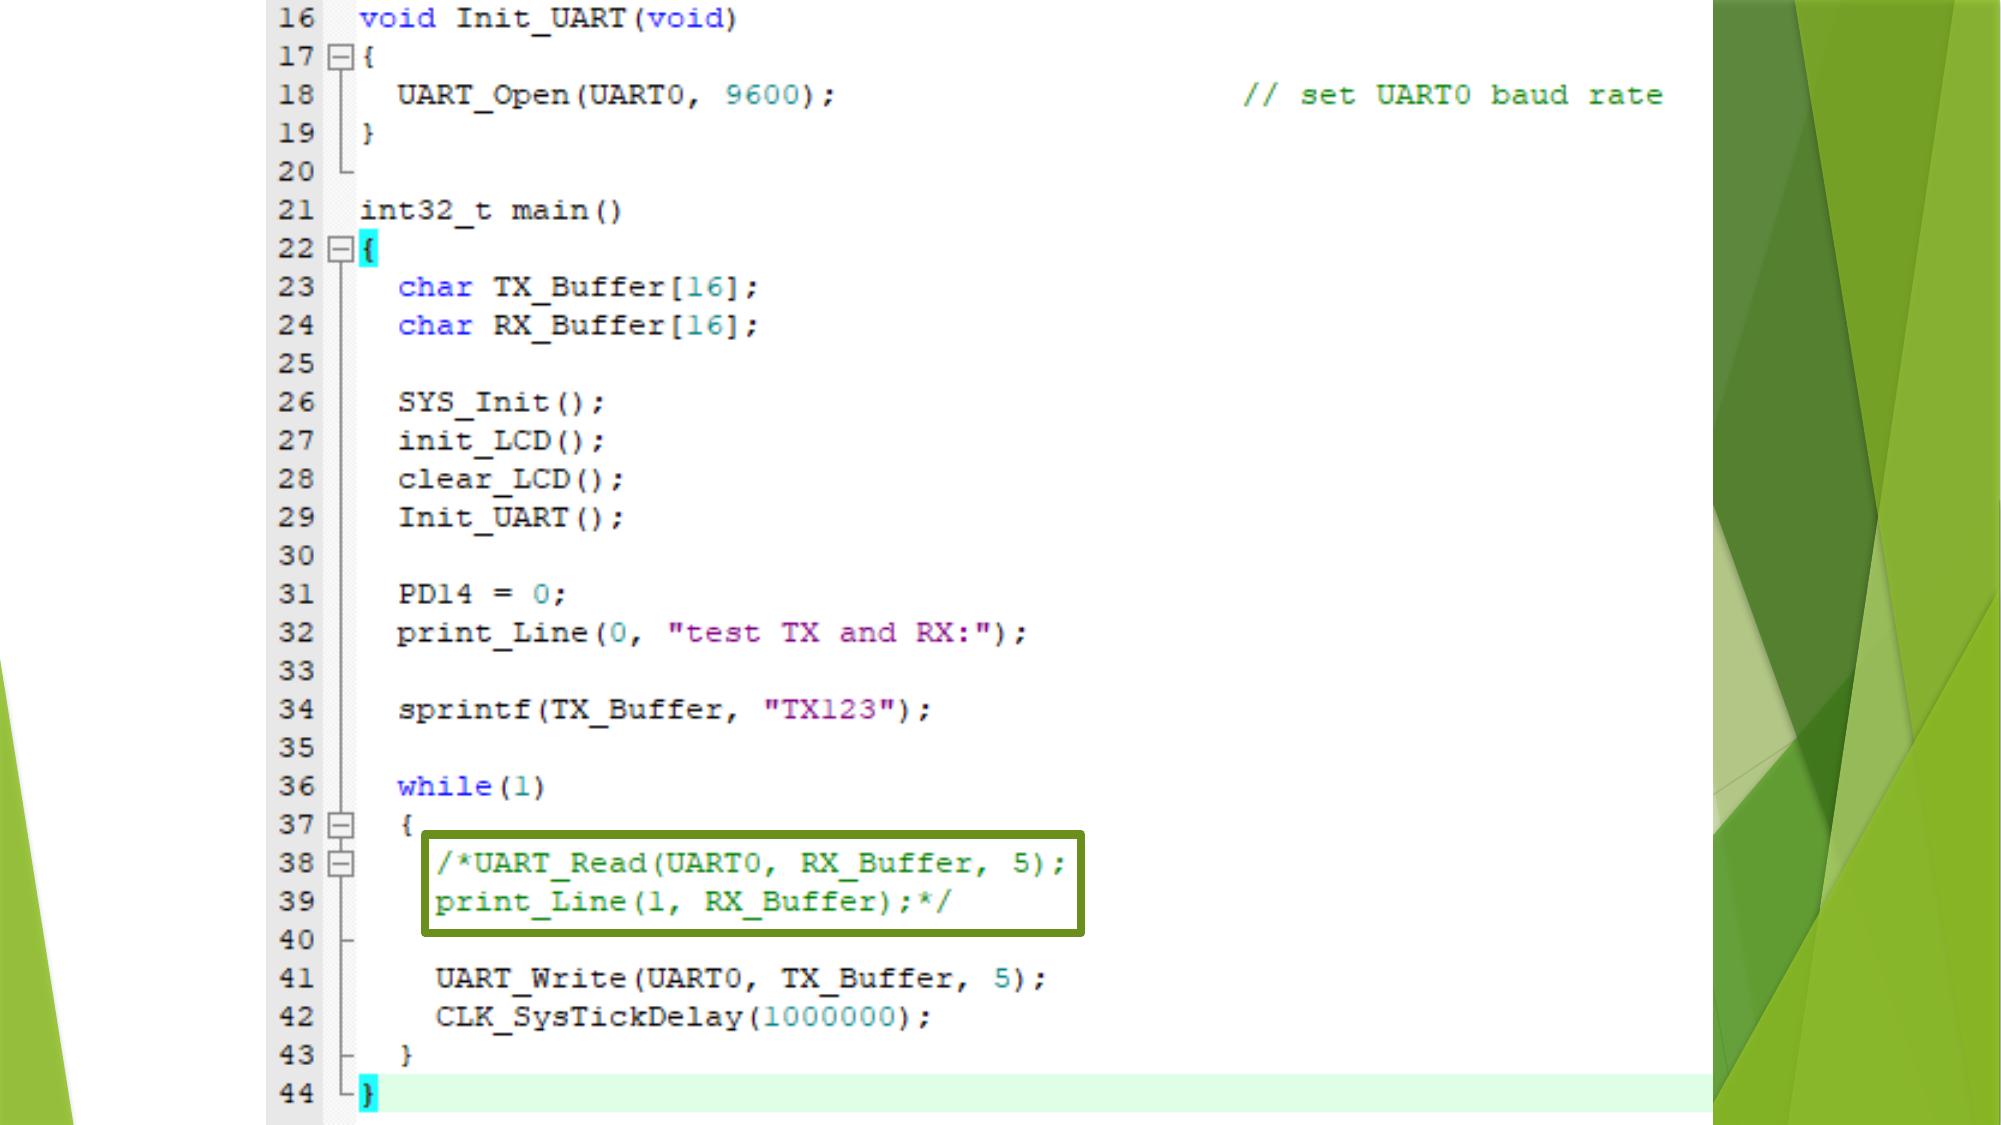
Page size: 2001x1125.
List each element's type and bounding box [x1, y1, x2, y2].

picture [265, 0, 1714, 1125]
